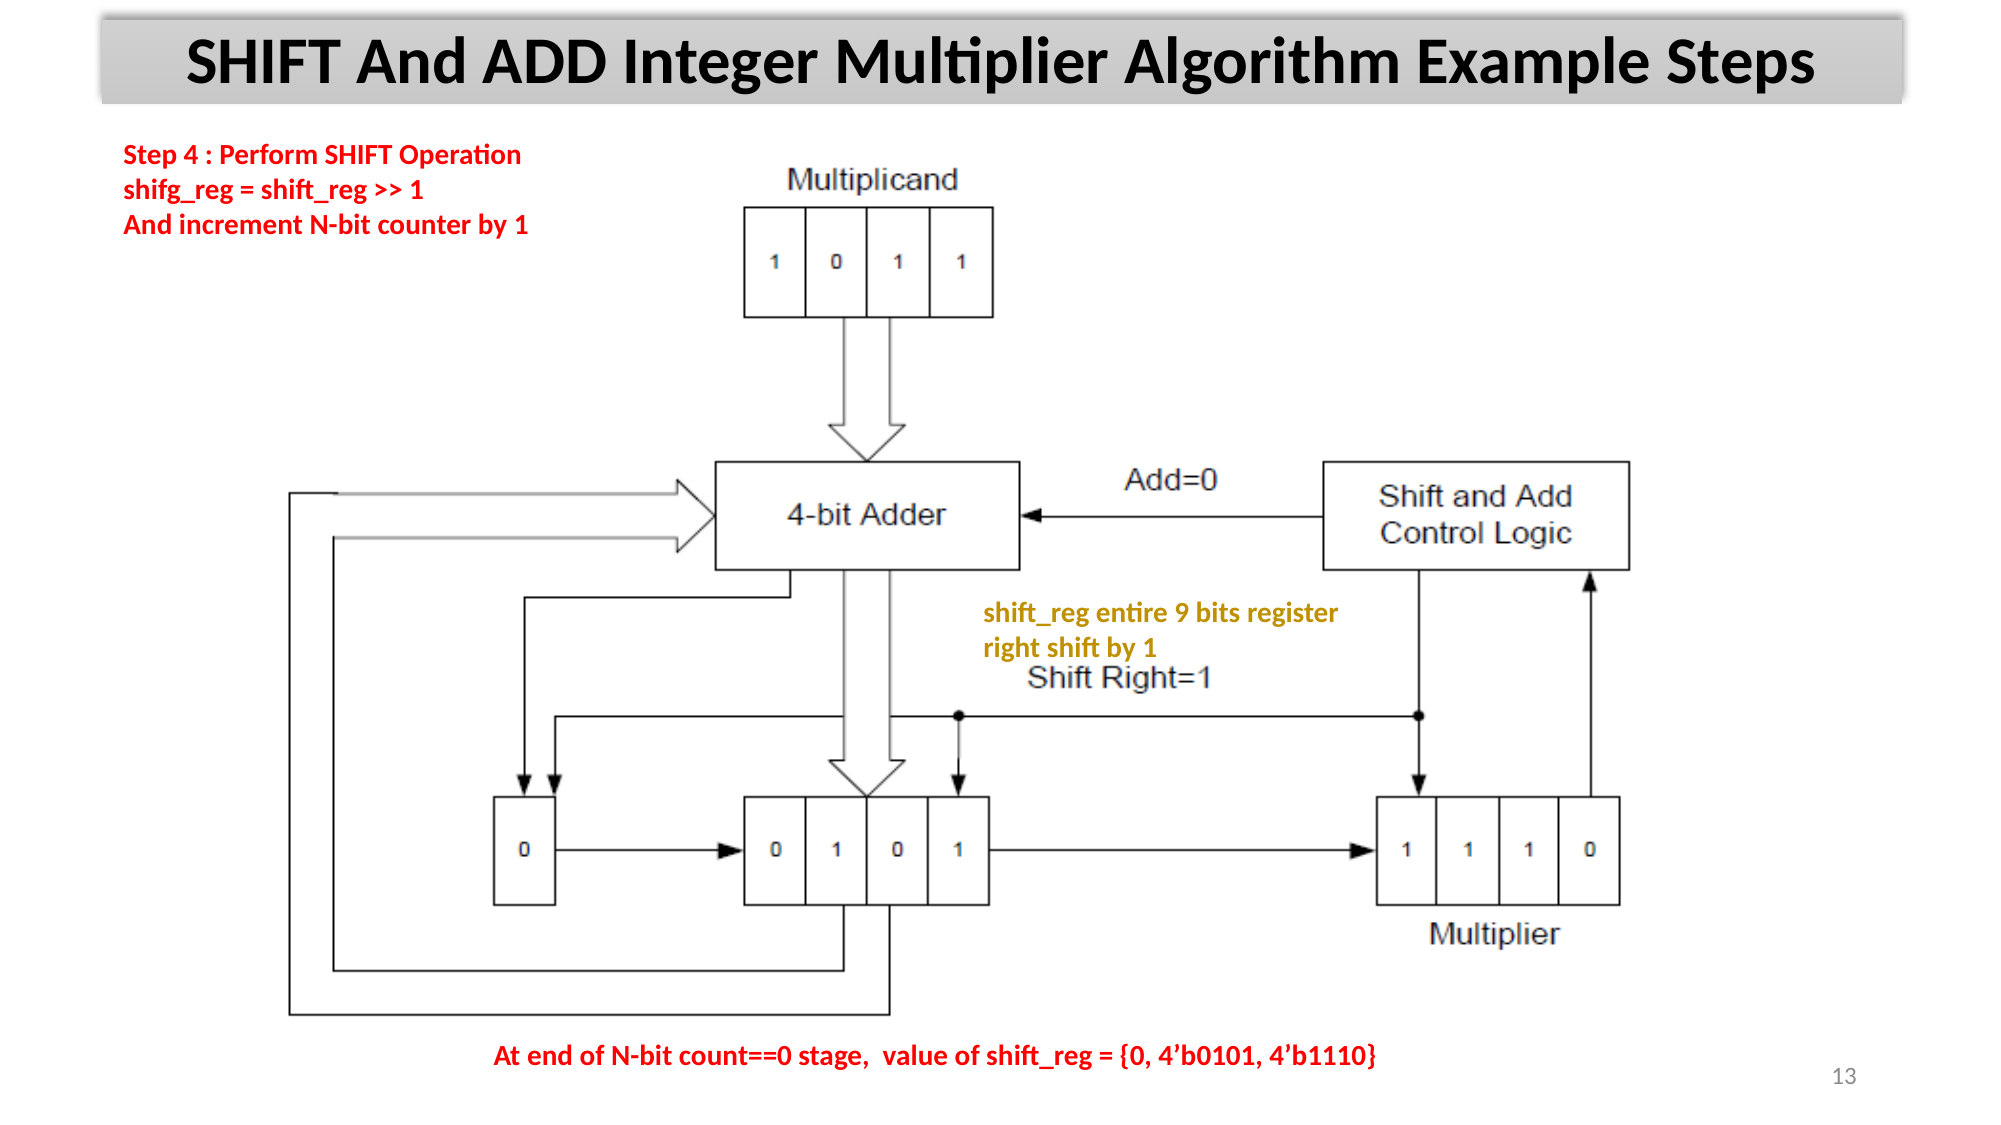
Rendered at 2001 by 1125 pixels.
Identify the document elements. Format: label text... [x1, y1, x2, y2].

title SHIFT And ADD Integer Multiplier Algorithm Example Steps [102, 20, 1902, 104]
text_box At end of N-bit count==0 stage, value of shift_reg = {0, 4’b0101, 4’b1110} [478, 1029, 1459, 1079]
picture [247, 119, 1665, 1029]
slide_number 13 [1421, 1044, 1872, 1105]
text_box Step 4 : Perform SHIFT Operation shifg_reg = shift_reg >> 1 And increment N-bit counter by 1 [108, 128, 247, 248]
